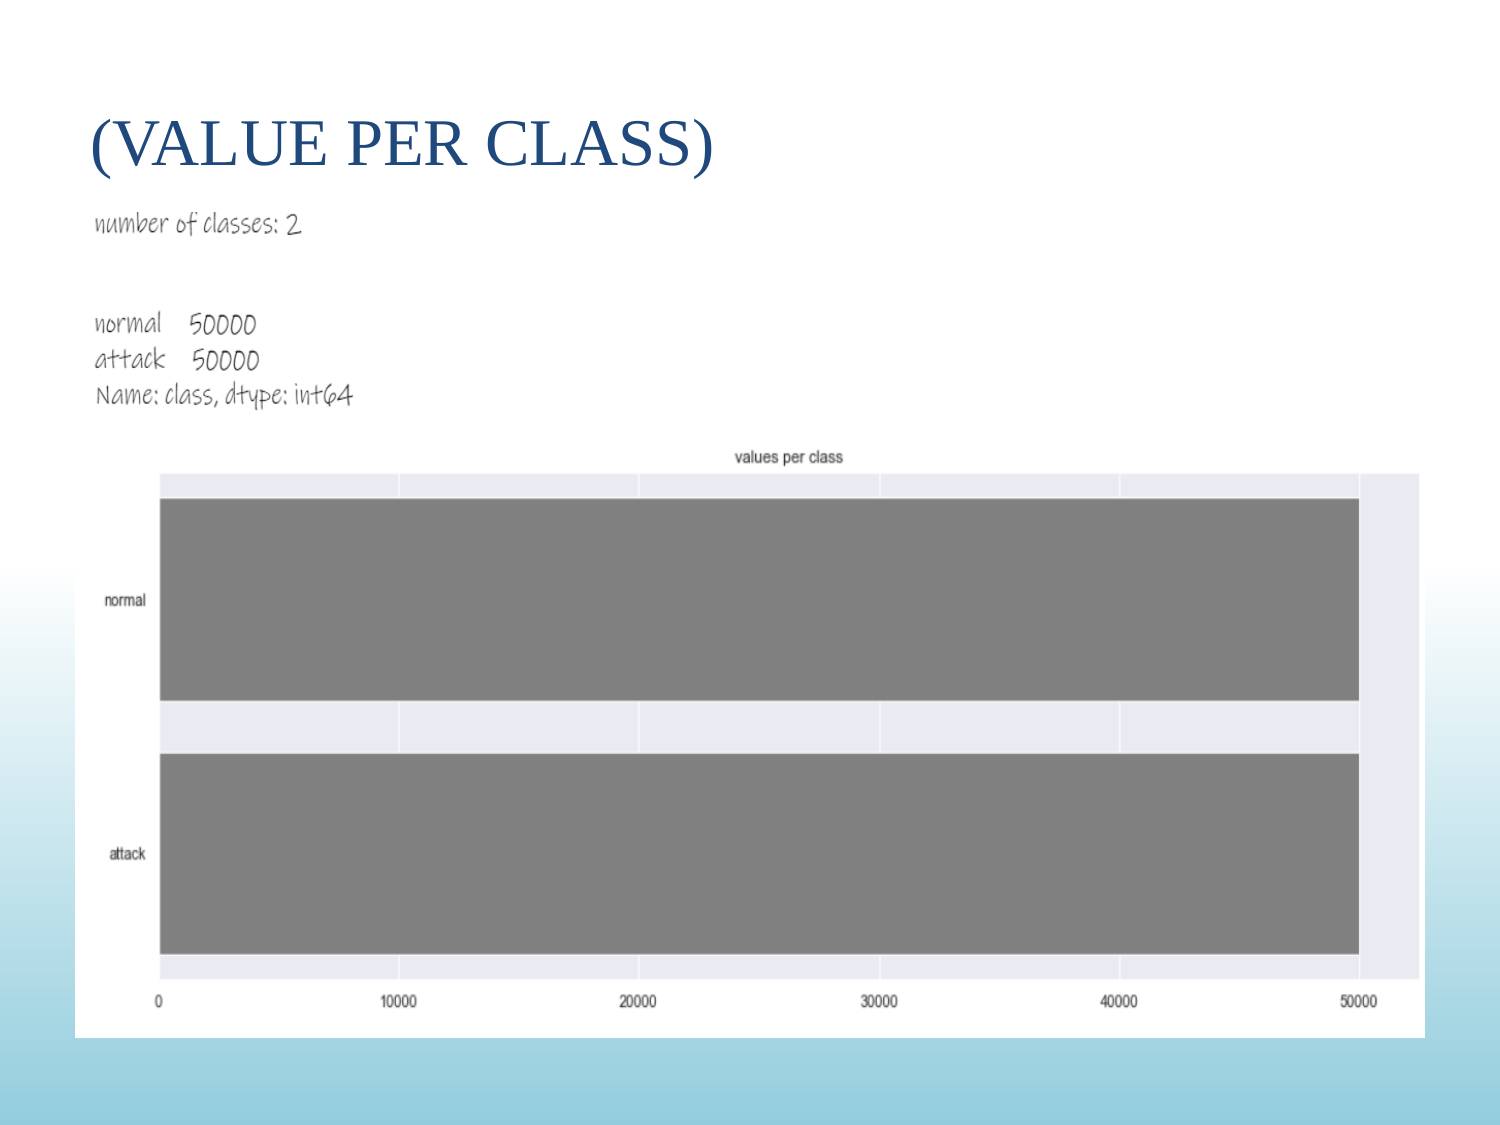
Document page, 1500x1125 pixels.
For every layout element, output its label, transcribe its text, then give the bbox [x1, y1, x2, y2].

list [74, 212, 1426, 1038]
title (VALUE PER CLASS) [75, 45, 1425, 211]
